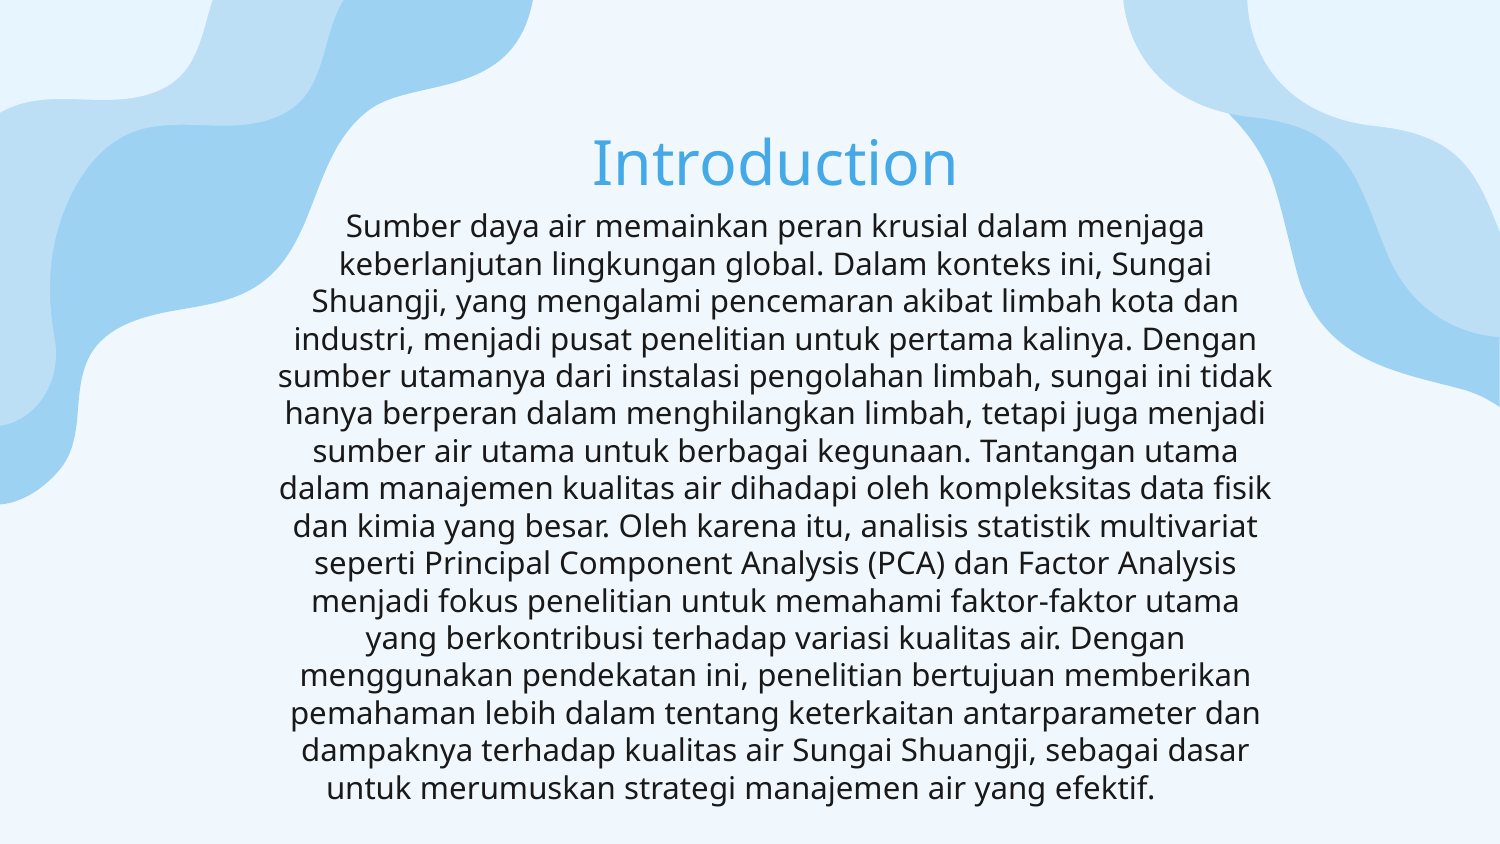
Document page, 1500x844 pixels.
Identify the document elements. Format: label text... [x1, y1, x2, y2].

title Introduction [144, 113, 1408, 208]
subtitle Sumber daya air memainkan peran krusial dalam menjaga keberlanjutan lingkungan global. Dalam konteks ini, Sungai Shuangji, yang mengalami pencemaran akibat limbah kota dan industri, menjadi pusat penelitian untuk pertama kalinya. Dengan sumber utamanya dari instalasi pengolahan limbah, sungai ini tidak hanya berperan dalam menghilangkan limbah, tetapi juga menjadi sumber air utama untuk berbagai kegunaan. Tantangan utama dalam manajemen kualitas air dihadapi oleh kompleksitas data fisik dan kimia yang besar. Oleh karena itu, analisis statistik multivariat seperti Principal Component Analysis (PCA) dan Factor Analysis menjadi fokus penelitian untuk memahami faktor-faktor utama yang berkontribusi terhadap variasi kualitas air. Dengan menggunakan pendekatan ini, penelitian bertujuan memberikan pemahaman lebih dalam tentang keterkaitan antarparameter dan dampaknya terhadap kualitas air Sungai Shuangji, sebagai dasar untuk merumuskan strategi manajemen air yang efektif. [259, 346, 1293, 704]
